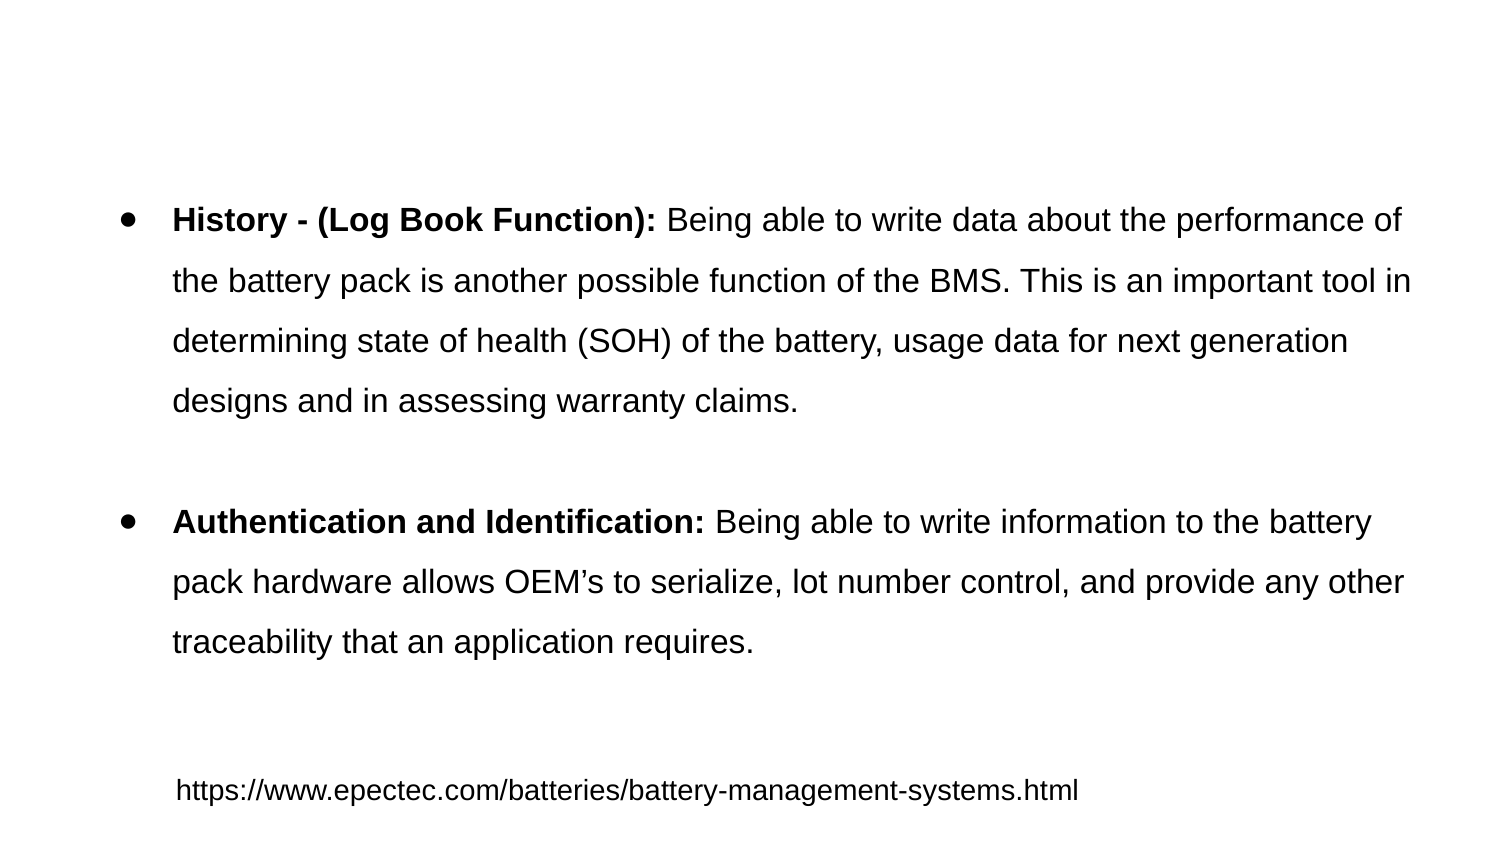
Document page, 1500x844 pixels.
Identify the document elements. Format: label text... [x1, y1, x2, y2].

list History - (Log Book Function): Being able to write data about the performance of the battery pack is another possible function of the BMS. This is an important tool in determining state of health (SOH) of the battery, usage data for next generation designs and in assessing warranty claims. Authentication and Identification: Being able to write information to the battery pack hardware allows OEM’s to serialize, lot number control, and provide any other traceability that an application requires. [51, 122, 1449, 684]
text_box https://www.epectec.com/batteries/battery-management-systems.html [160, 756, 1500, 821]
